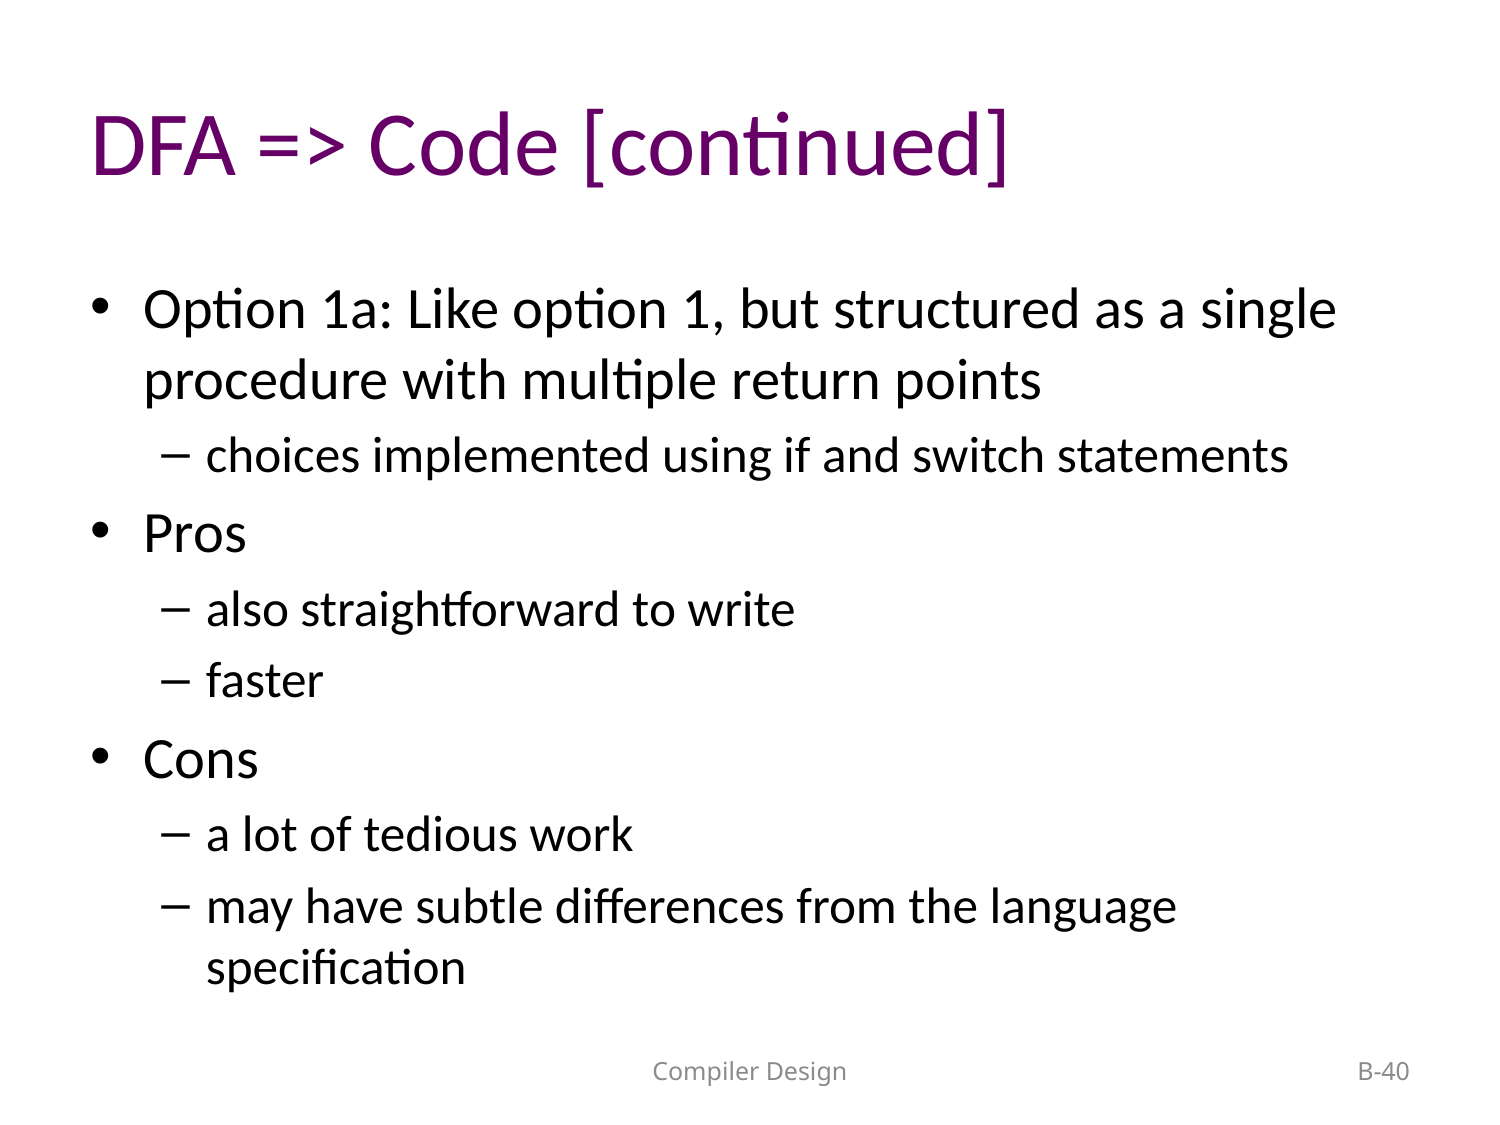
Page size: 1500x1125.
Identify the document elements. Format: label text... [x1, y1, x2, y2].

footer Compiler Design [512, 1042, 988, 1103]
title DFA => Code [continued] [75, 45, 1425, 233]
slide_number B-40 [1074, 1042, 1425, 1103]
list Option 1a: Like option 1, but structured as a single procedure with multiple return points choices implemented using if and switch statements Pros also straightforward to write faster Cons a lot of tedious work may have subtle differences from the language specification [75, 262, 1425, 1005]
